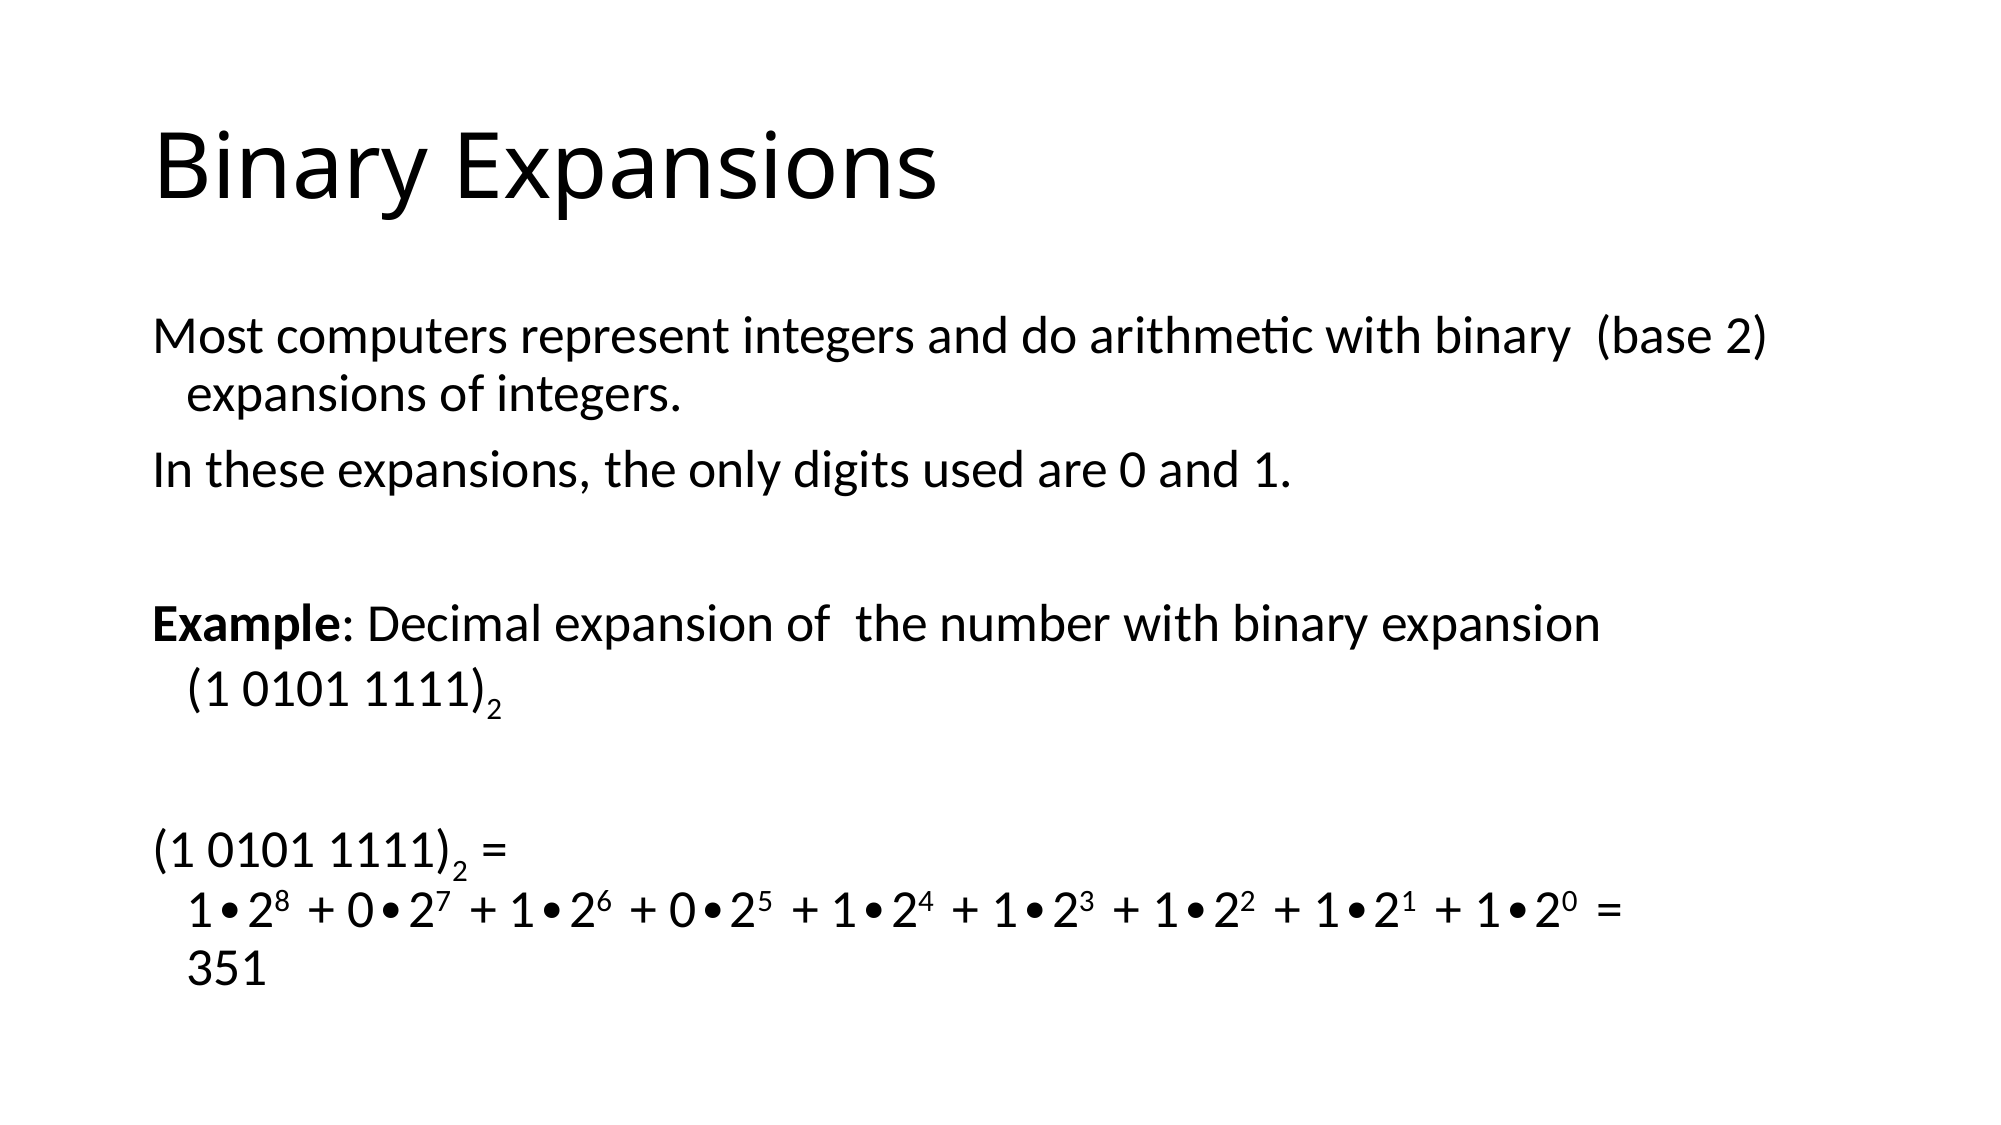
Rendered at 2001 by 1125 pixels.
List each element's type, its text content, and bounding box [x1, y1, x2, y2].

list Most computers represent integers and do arithmetic with binary (base 2) expansions of integers. In these expansions, the only digits used are 0 and 1. Example: Decimal expansion of the number with binary expansion (1 0101 1111)2 (1 0101 1111)2 = 1∙28 + 0∙27 + 1∙26 + 0∙25 + 1∙24 + 1∙23 + 1∙22 + 1∙21 + 1∙20 = 351 [137, 299, 1863, 1014]
title Binary Expansions [137, 59, 1863, 278]
